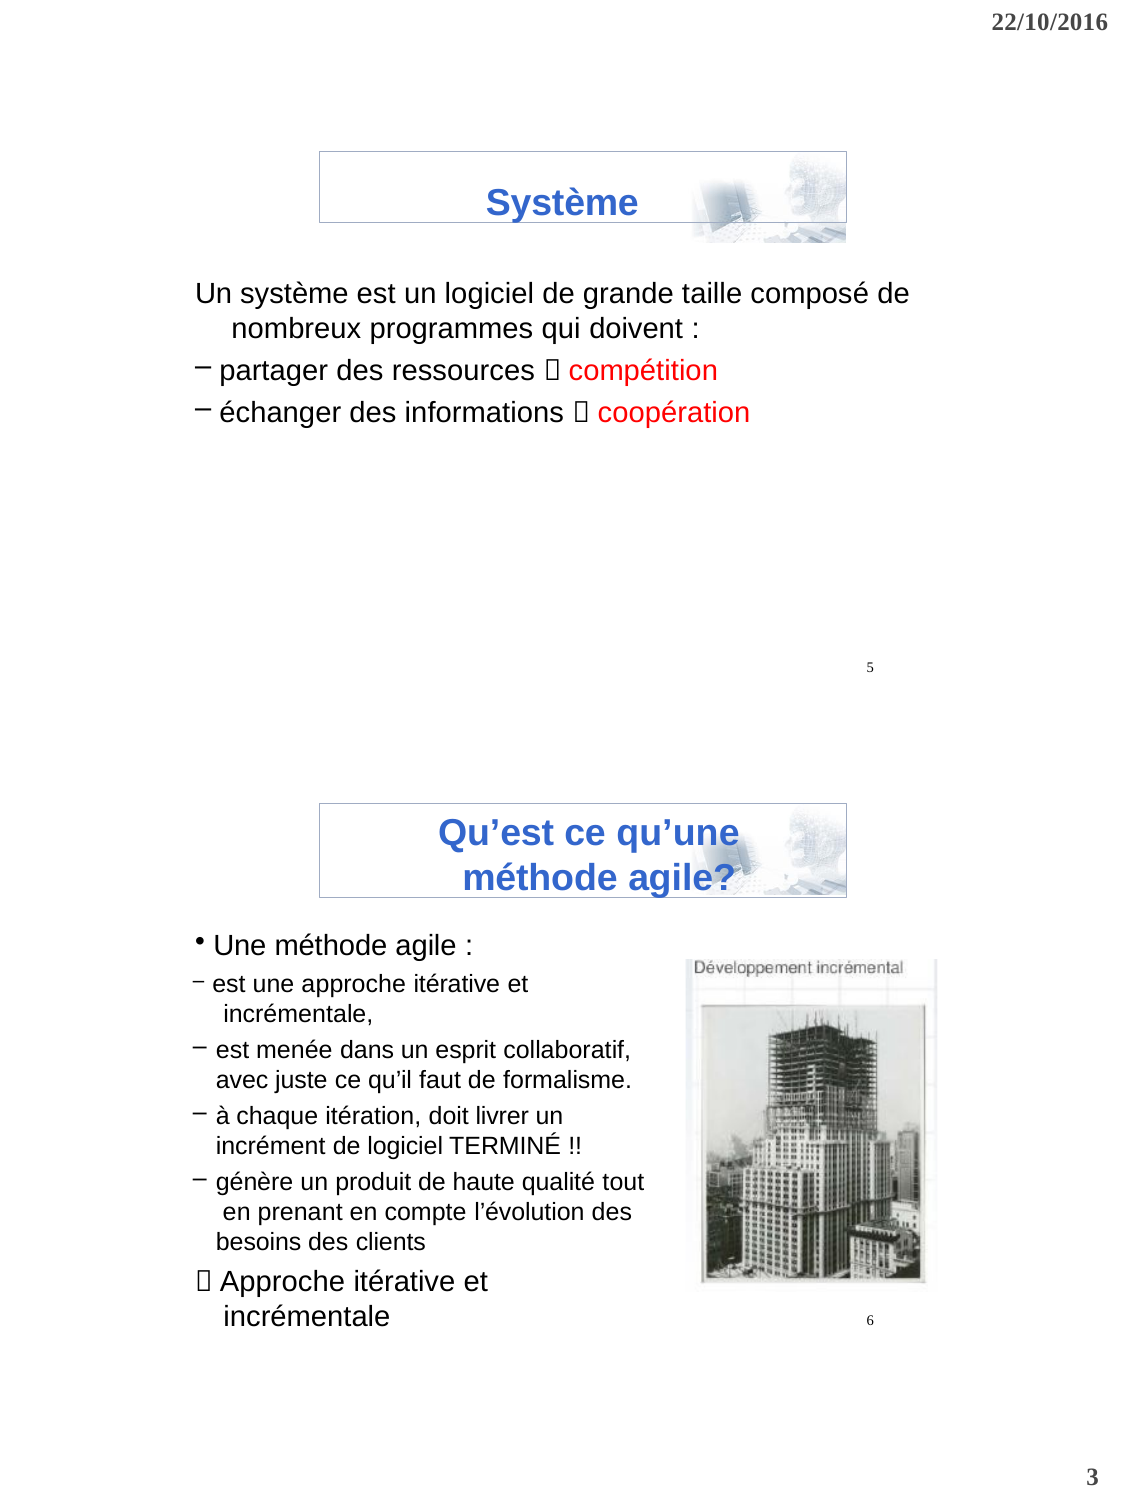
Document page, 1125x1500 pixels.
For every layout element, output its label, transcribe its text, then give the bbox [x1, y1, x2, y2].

text_box Système [319, 151, 847, 223]
text_box Une méthode agile : est une approche itérative et incrémentale, est menée dans un esprit collaboratif, avec juste ce qu’il faut de formalisme. à chaque itération, doit livrer un incrément de logiciel TERMINÉ !! génère un produit de haute qualité tout en prenant en compte l’évolution des besoins des clients  Approche itérative et incrémentale [192, 917, 648, 1333]
text_box Un système est un logiciel de grande taille composé de nombreux programmes qui doivent : partager des ressources  compétition échanger des informations  coopération [192, 272, 912, 429]
text_box 22/10/2016 [989, 3, 1112, 36]
text_box 6 [864, 1308, 876, 1328]
text_box [685, 958, 938, 1292]
text_box [349, 223, 634, 229]
slide_number 3 [1082, 1462, 1115, 1500]
text_box Qu’est ce qu’une méthode agile? [319, 803, 847, 898]
text_box 5 [864, 656, 876, 676]
text_box [320, 223, 846, 243]
